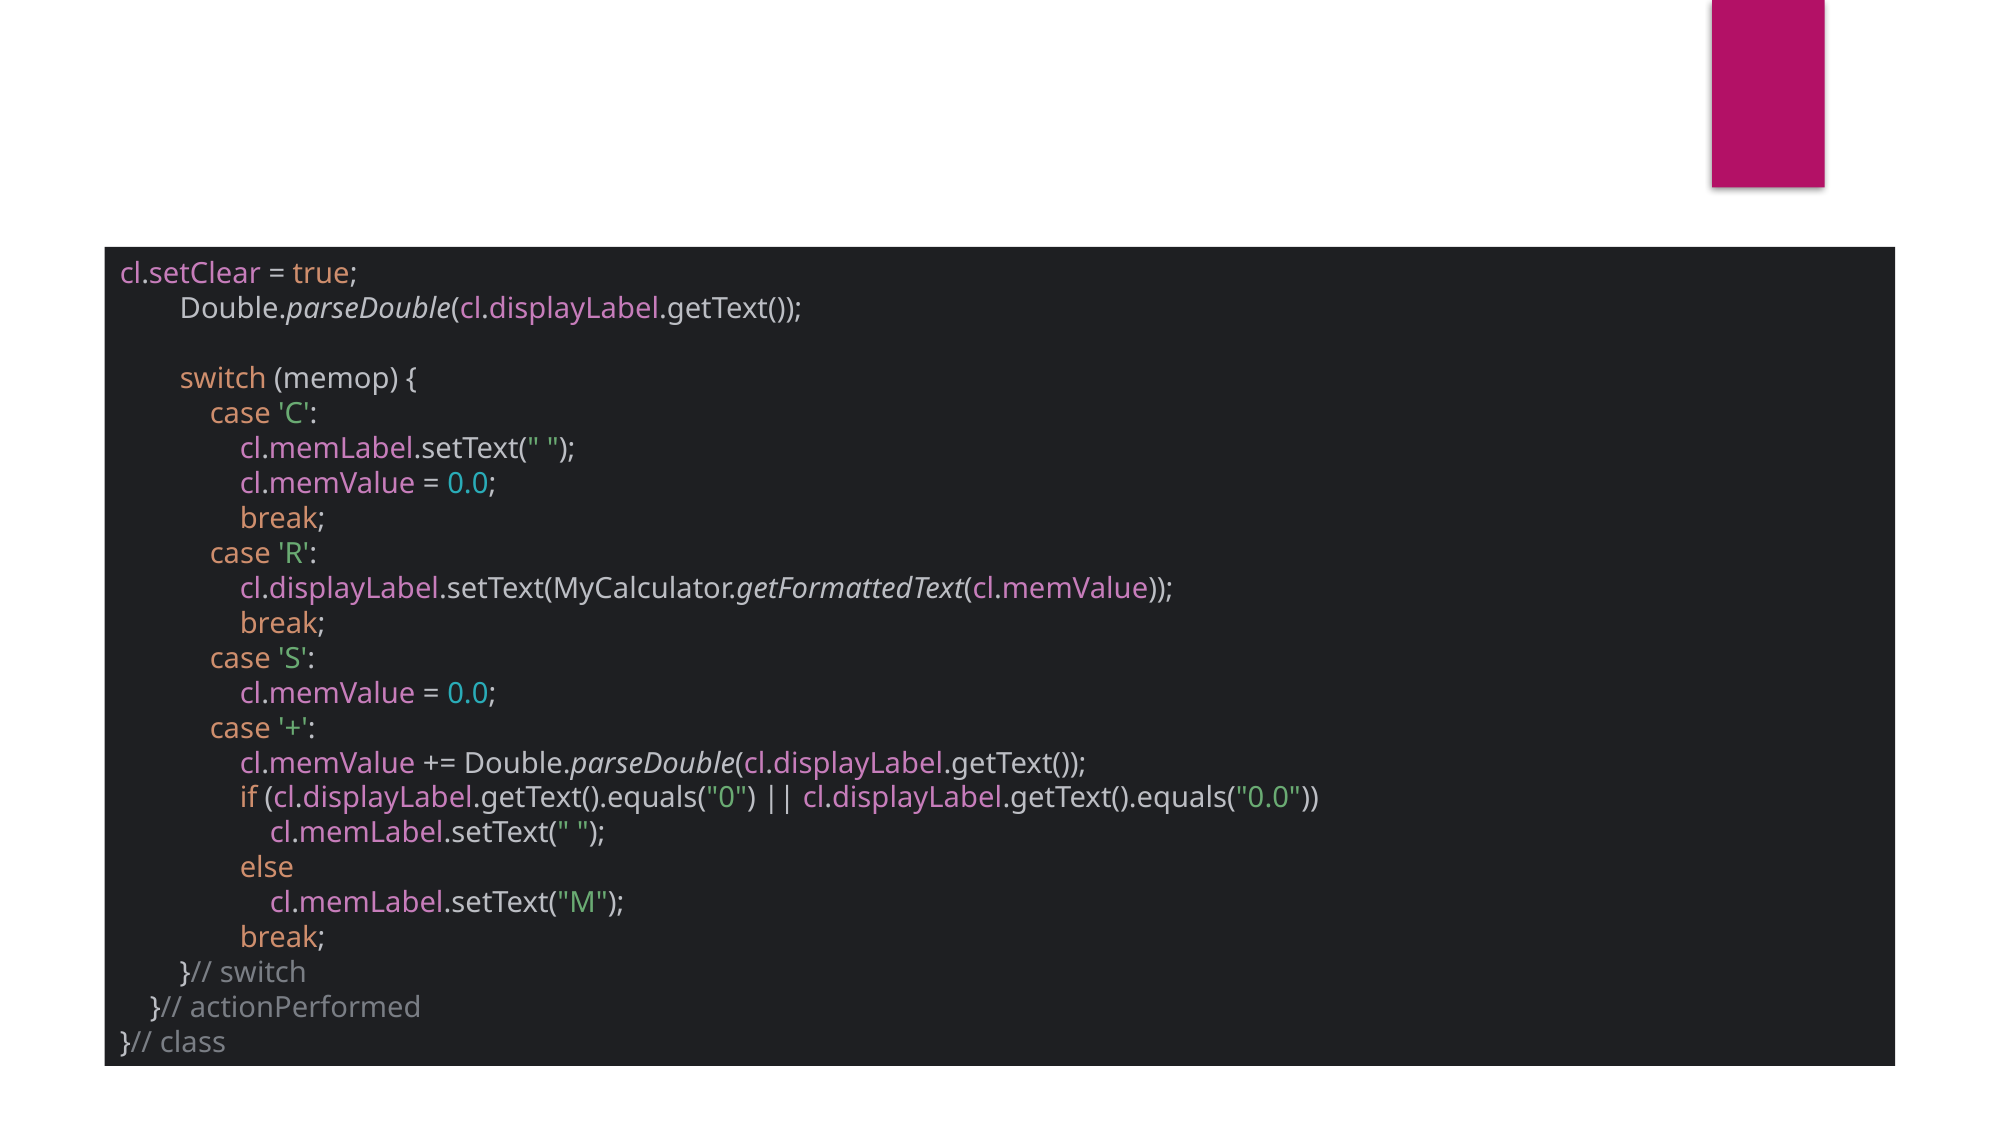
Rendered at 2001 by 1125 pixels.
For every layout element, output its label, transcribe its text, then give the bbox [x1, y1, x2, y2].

text_box cl.setClear = true; Double.parseDouble(cl.displayLabel.getText()); switch (memop) { case 'C': cl.memLabel.setText(" "); cl.memValue = 0.0; break; case 'R': cl.displayLabel.setText(MyCalculator.getFormattedText(cl.memValue)); break; case 'S': cl.memValue = 0.0; case '+': cl.memValue += Double.parseDouble(cl.displayLabel.getText()); if (cl.displayLabel.getText().equals("0") || cl.displayLabel.getText().equals("0.0")) cl.memLabel.setText(" "); else cl.memLabel.setText("M"); break; }// switch }// actionPerformed }// class [104, 246, 1896, 1066]
